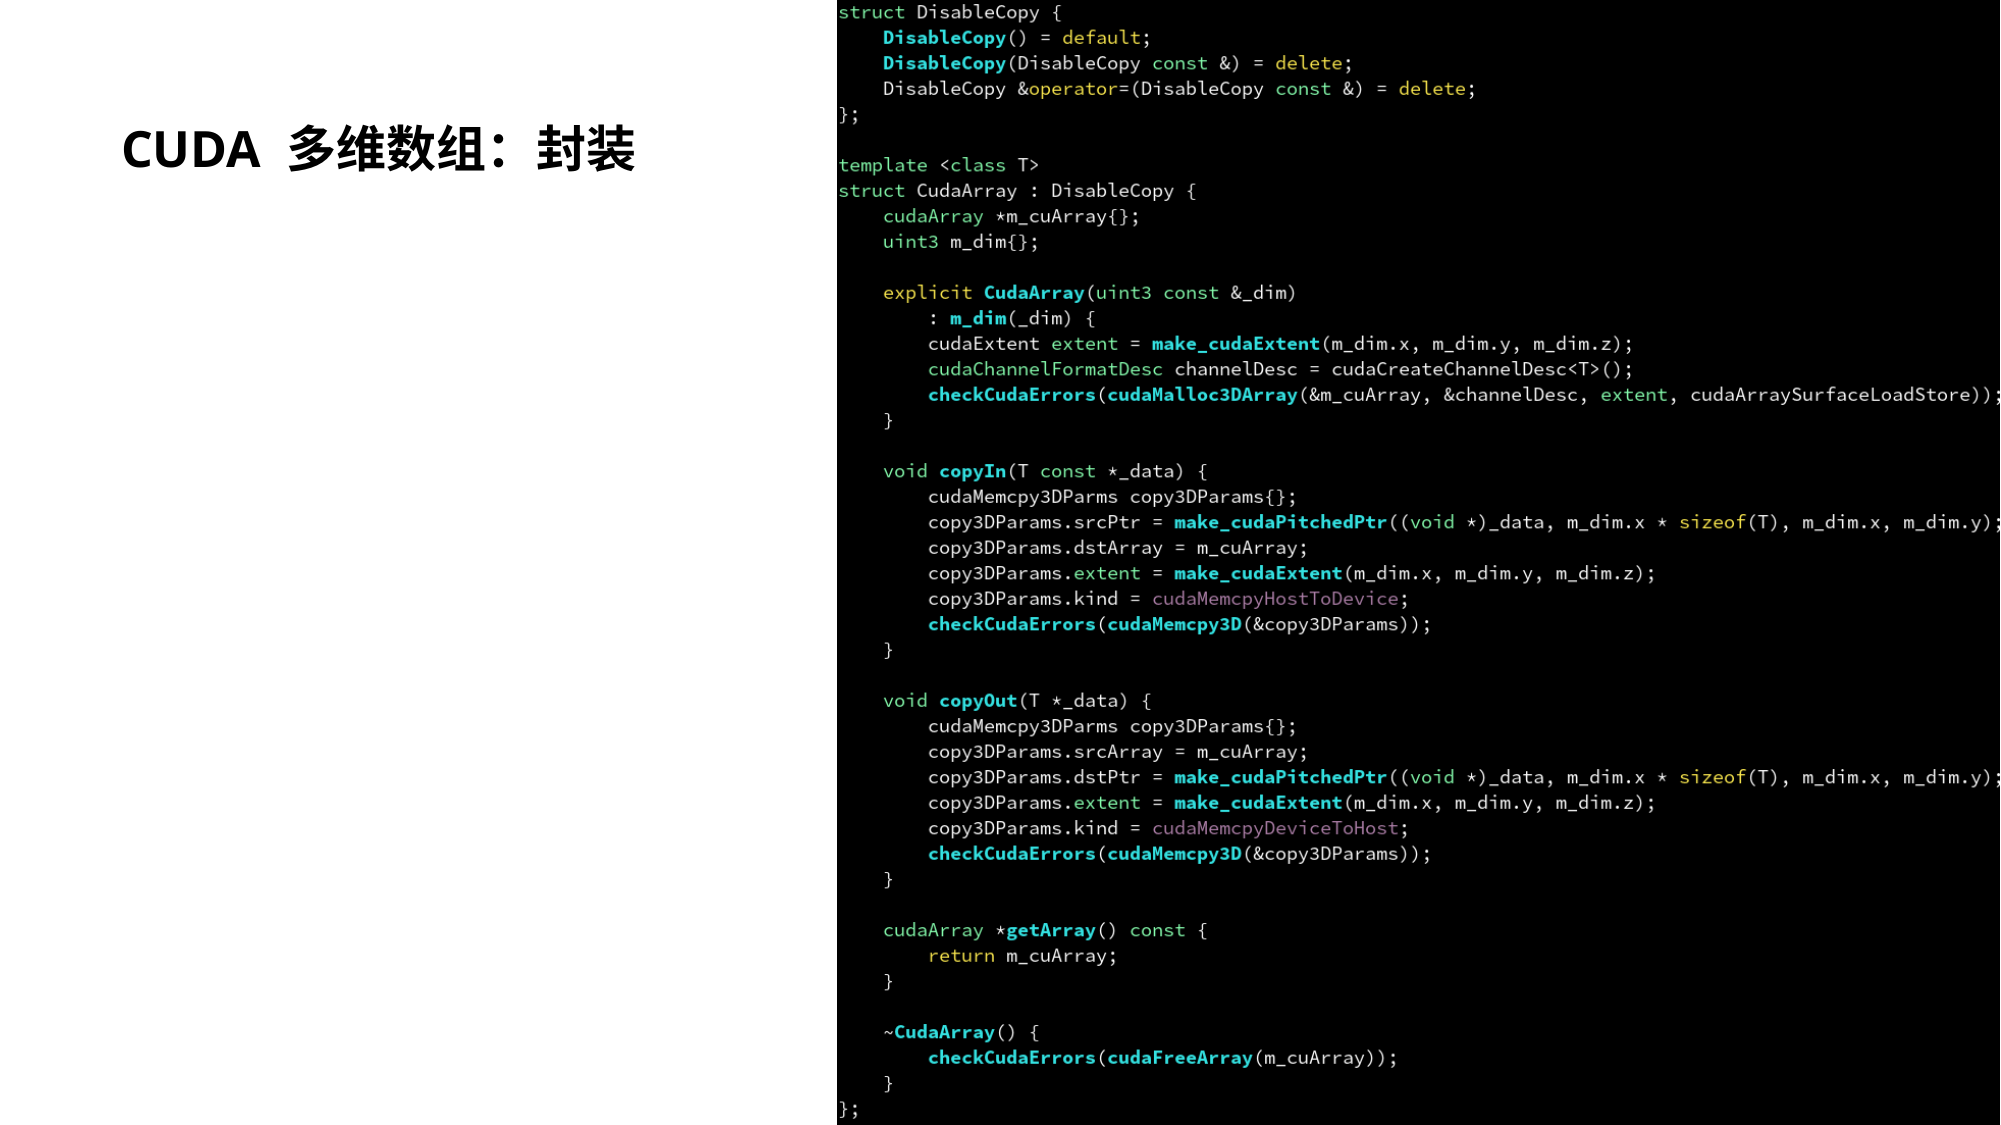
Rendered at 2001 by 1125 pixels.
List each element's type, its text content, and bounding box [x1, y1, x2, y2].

title CUDA 多维数组：封装 [106, 42, 837, 260]
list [837, 0, 2000, 1125]
